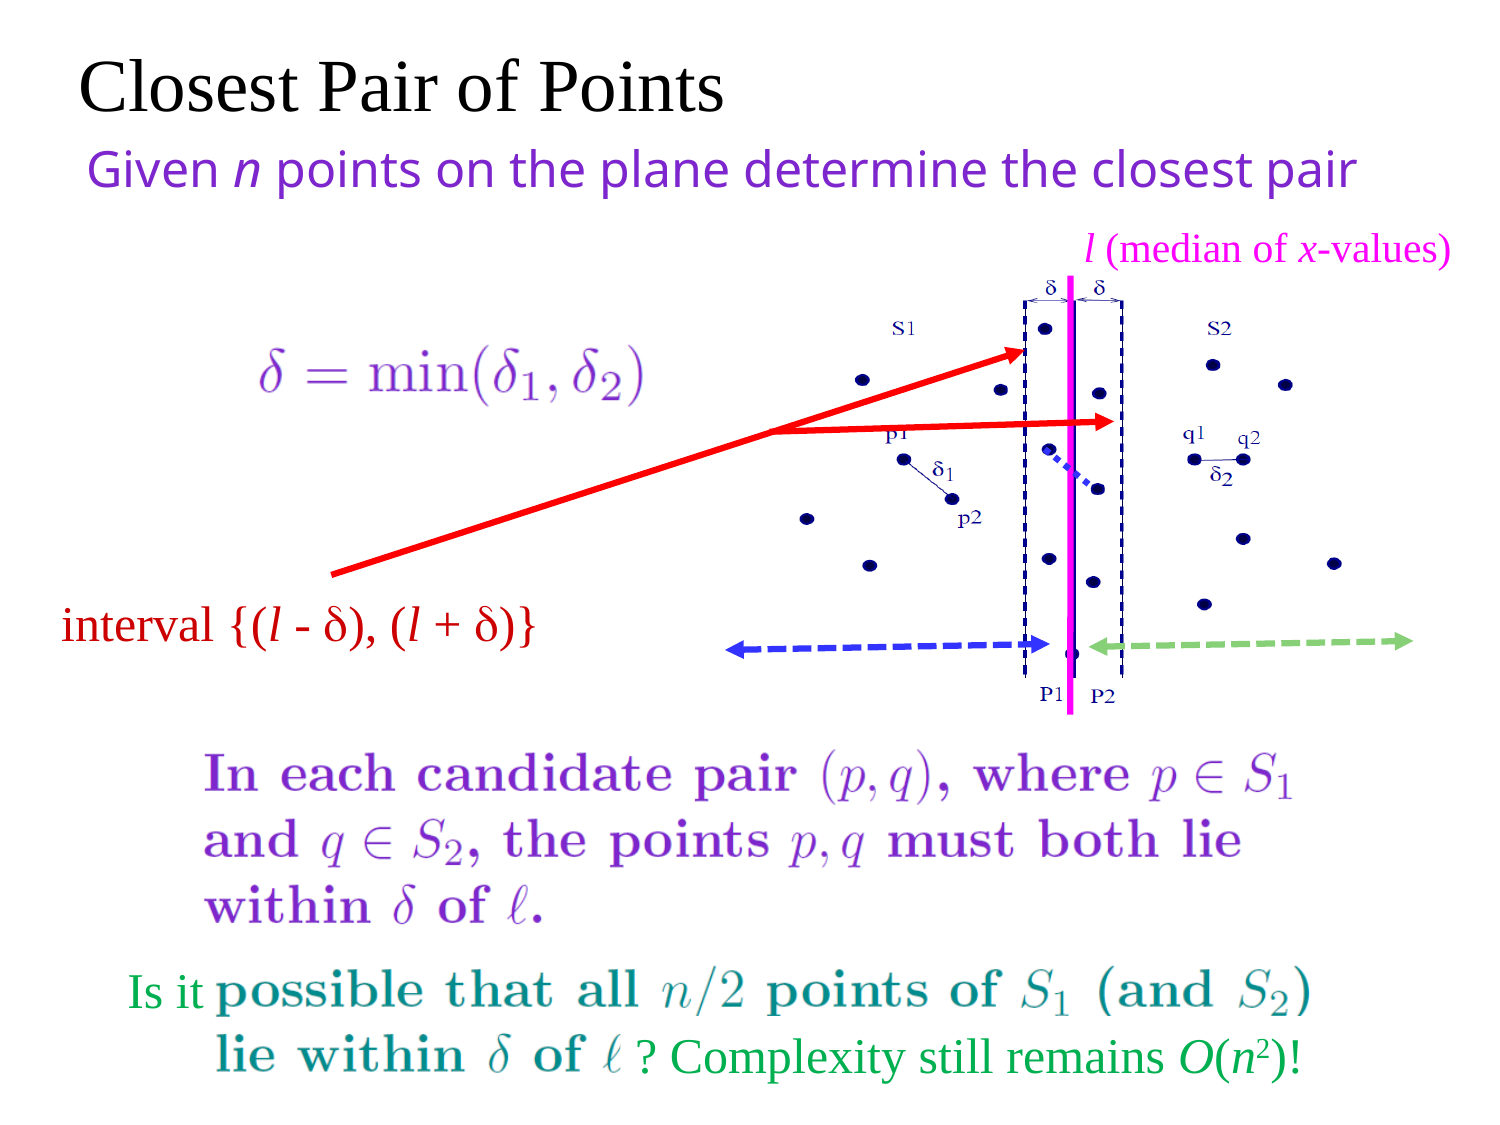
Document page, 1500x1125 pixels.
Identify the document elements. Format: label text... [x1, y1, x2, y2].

picture [783, 266, 1354, 715]
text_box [724, 643, 1051, 651]
picture [783, 432, 1070, 715]
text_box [1044, 448, 1089, 485]
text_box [1088, 640, 1414, 648]
text_box l (median of x-values) [1068, 213, 1494, 279]
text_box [330, 349, 1026, 576]
text_box Given n points on the plane determine the closest pair [71, 129, 1439, 205]
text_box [237, 299, 647, 425]
picture [193, 740, 1347, 951]
title Closest Pair of Points [63, 25, 1431, 139]
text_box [769, 421, 1115, 432]
text_box interval {(l - ), (l + )} [46, 584, 558, 659]
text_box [112, 950, 1345, 1093]
